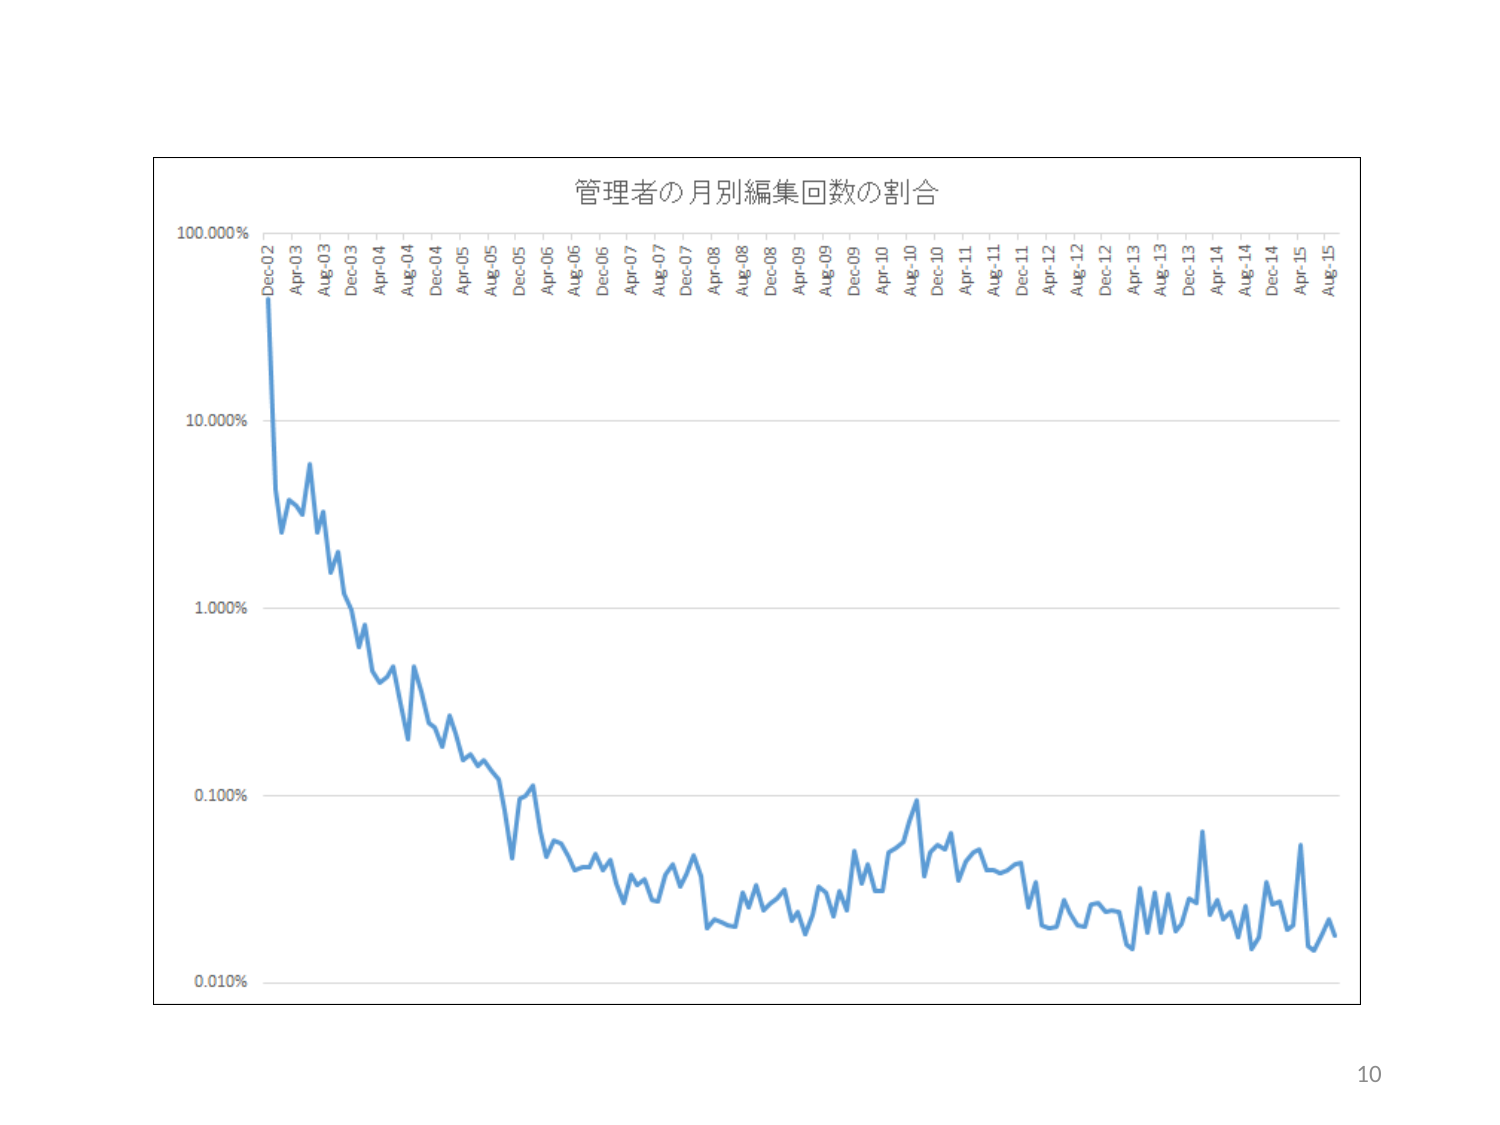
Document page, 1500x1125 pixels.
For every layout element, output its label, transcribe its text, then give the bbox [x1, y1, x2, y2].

picture [153, 157, 1361, 1005]
slide_number 10 [1059, 1042, 1397, 1103]
